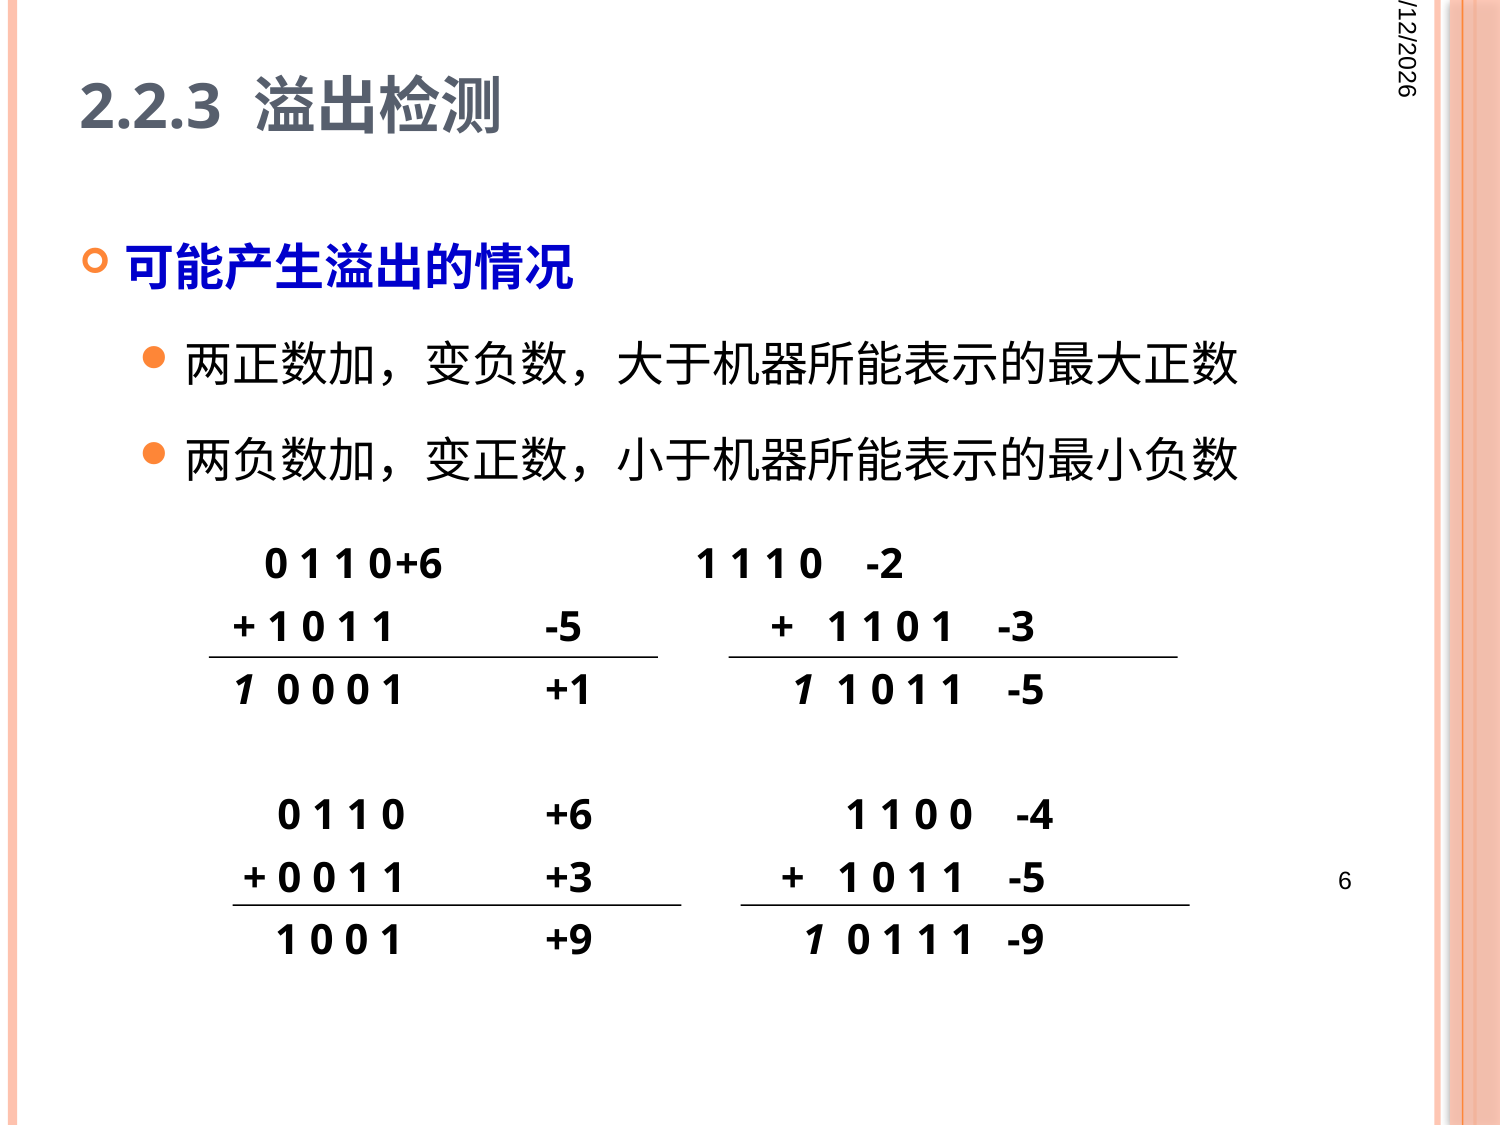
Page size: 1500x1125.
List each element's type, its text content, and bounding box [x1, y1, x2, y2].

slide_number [1368, 0, 1432, 291]
text_box 0 1 1 0 +6 1 1 1 0 -2 + 1 0 1 1 -5 + 1 1 0 1 -3 1 0 0 0 1 +1 1 1 0 1 1 -5 0 1 1 0 +6 1 1 0 0 -4 + 0 0 1 1 +3 + 1 0 1 1 -5 1 0 0 1 +9 1 0 1 1 1 -9 [185, 432, 1294, 1012]
title 2.2.3 溢出检测 [64, 6, 1290, 149]
list 可能产生溢出的情况 两正数加，变负数，大于机器所能表示的最大正数 两负数加，变正数，小于机器所能表示的最小负数 [64, 198, 1402, 503]
slide_number 6 [1323, 856, 1424, 943]
